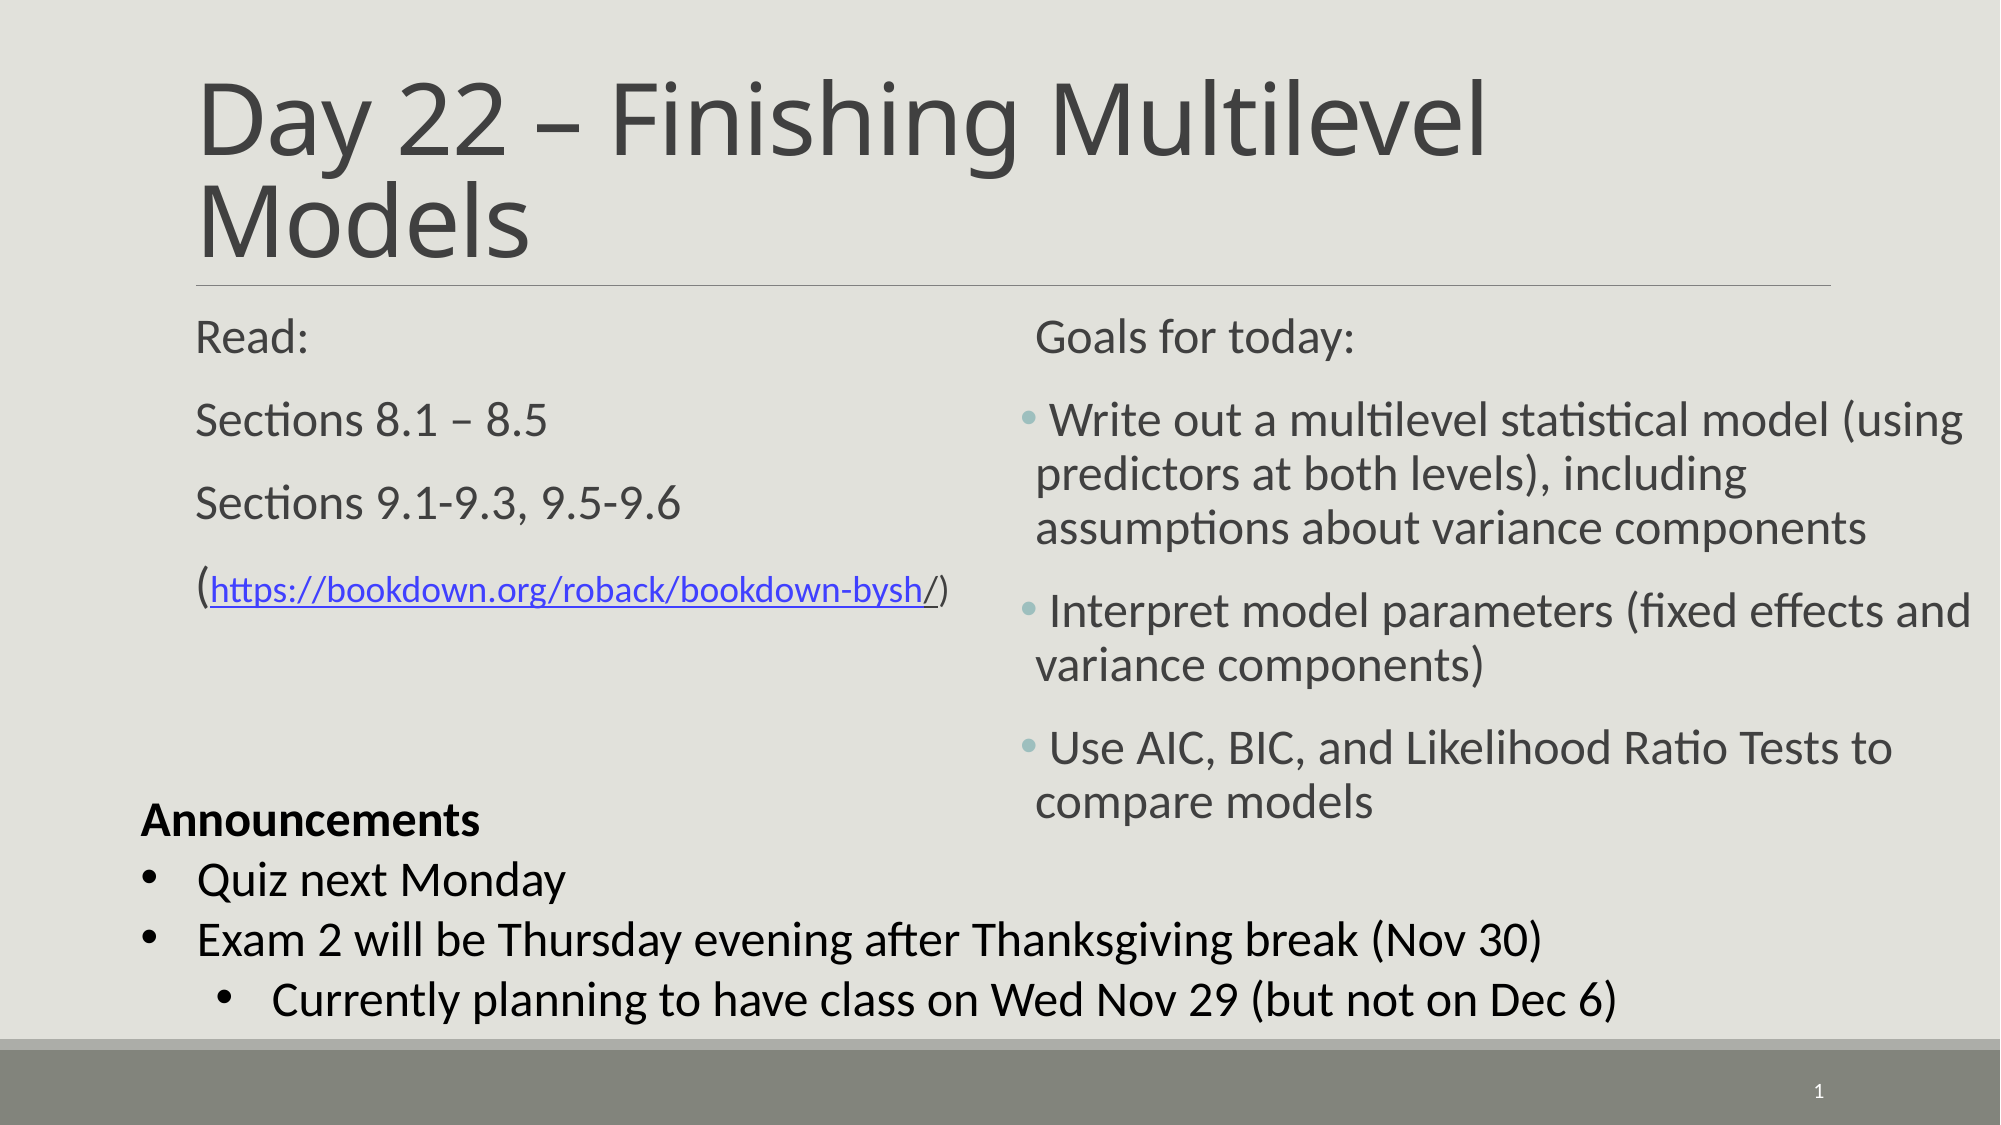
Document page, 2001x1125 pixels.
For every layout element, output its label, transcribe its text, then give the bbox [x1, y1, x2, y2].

title Day 22 – Finishing Multilevel Models [180, 47, 1830, 285]
list Read: Sections 8.1 – 8.5 Sections 9.1-9.3, 9.5-9.6 (https://bookdown.org/roback/bookdown-bysh/) [180, 302, 990, 779]
slide_number 1 [1624, 1059, 1840, 1120]
list Goals for today: Write out a multilevel statistical model (using predictors at both levels), including assumptions about variance components Interpret model parameters (fixed effects and variance components) Use AIC, BIC, and Likelihood Ratio Tests to compare models [1020, 302, 1978, 963]
text_box Announcements Quiz next Monday Exam 2 will be Thursday evening after Thanksgiving break (Nov 30) Currently planning to have class on Wed Nov 29 (but not on Dec 6) [125, 779, 1940, 1034]
